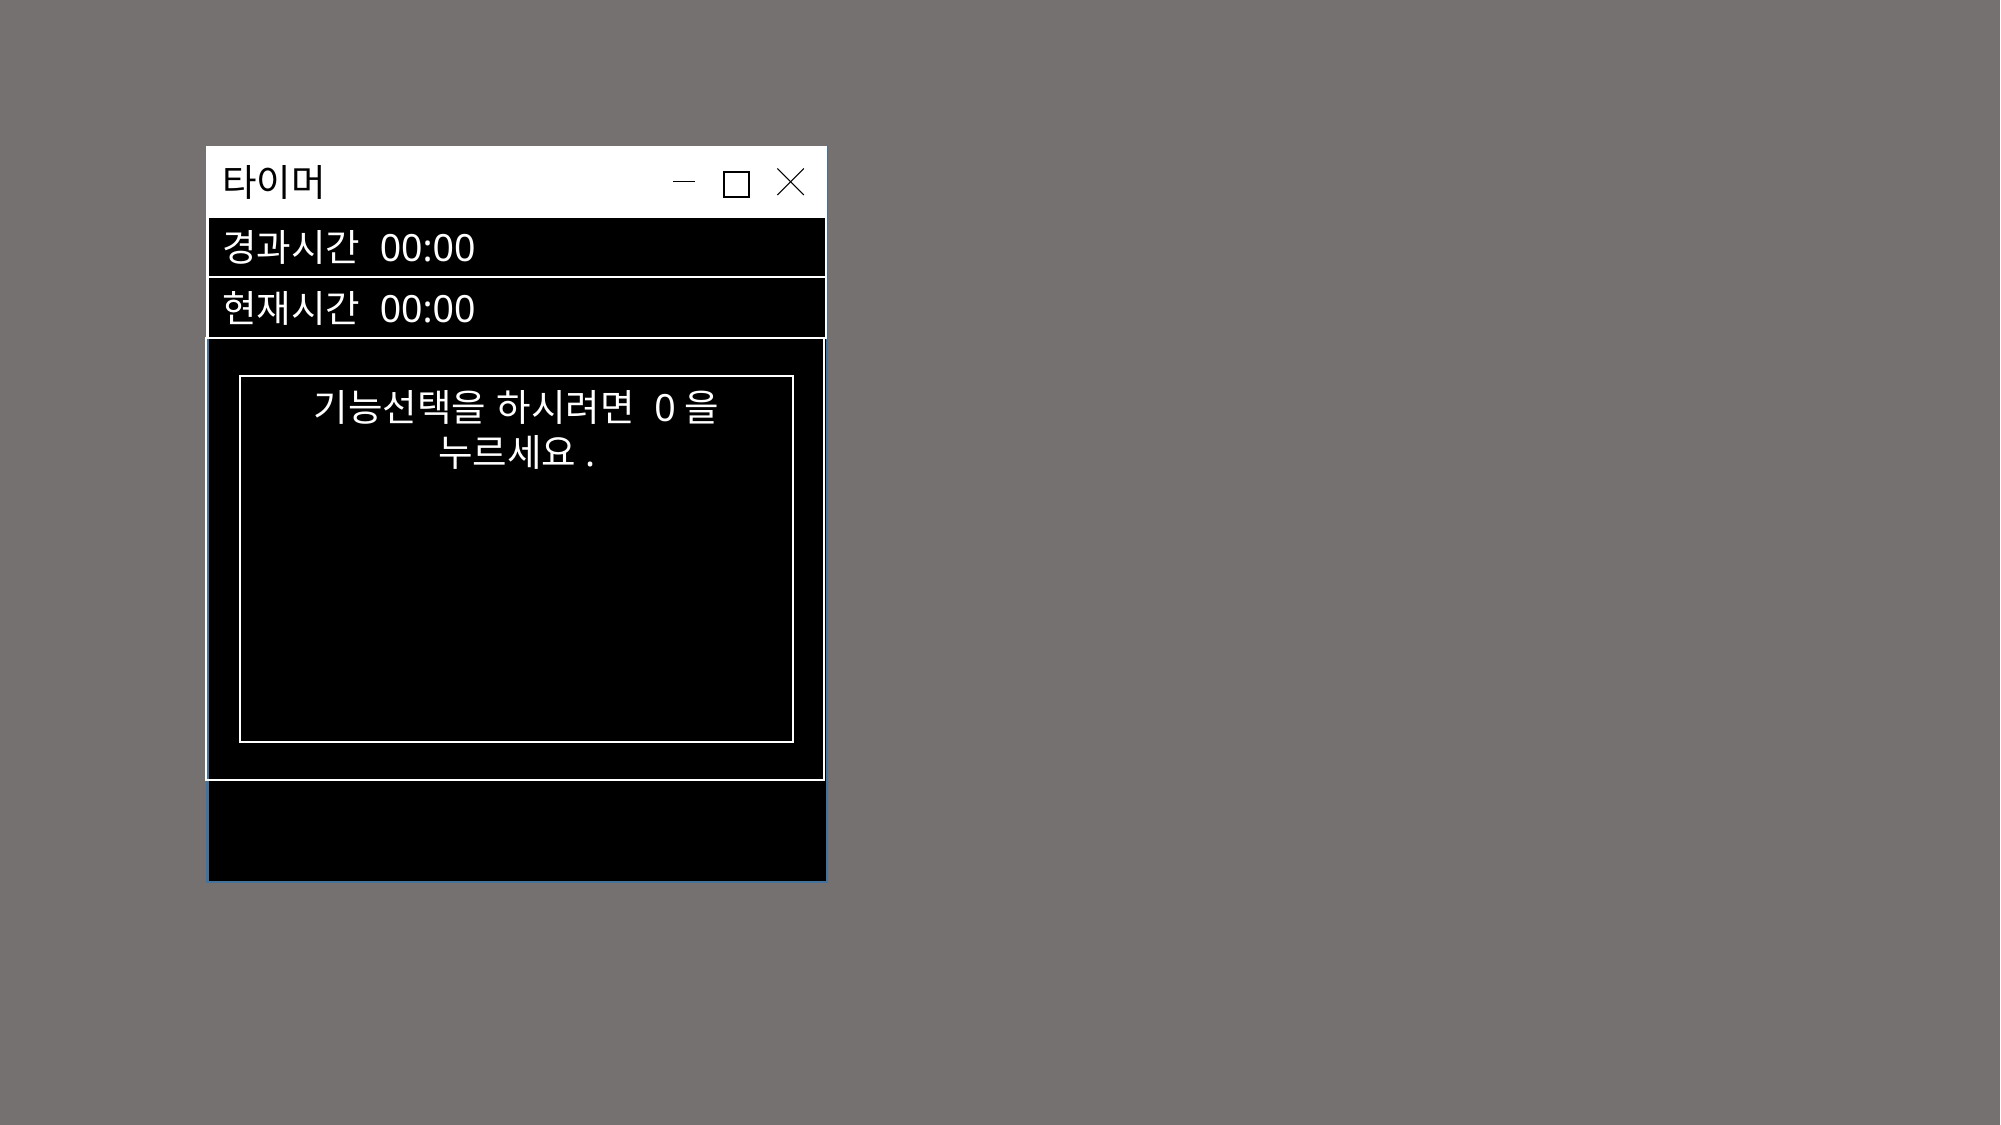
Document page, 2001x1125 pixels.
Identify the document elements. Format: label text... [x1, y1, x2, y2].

text_box 기능선택을 하시려면 0을 누르세요. [239, 375, 794, 743]
text_box [206, 146, 828, 883]
text_box 경과시간 00:00 [206, 218, 827, 276]
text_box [673, 168, 804, 198]
text_box 현재시간 00:00 [206, 276, 827, 339]
text_box 타이머 [206, 146, 827, 218]
text_box [205, 337, 825, 781]
